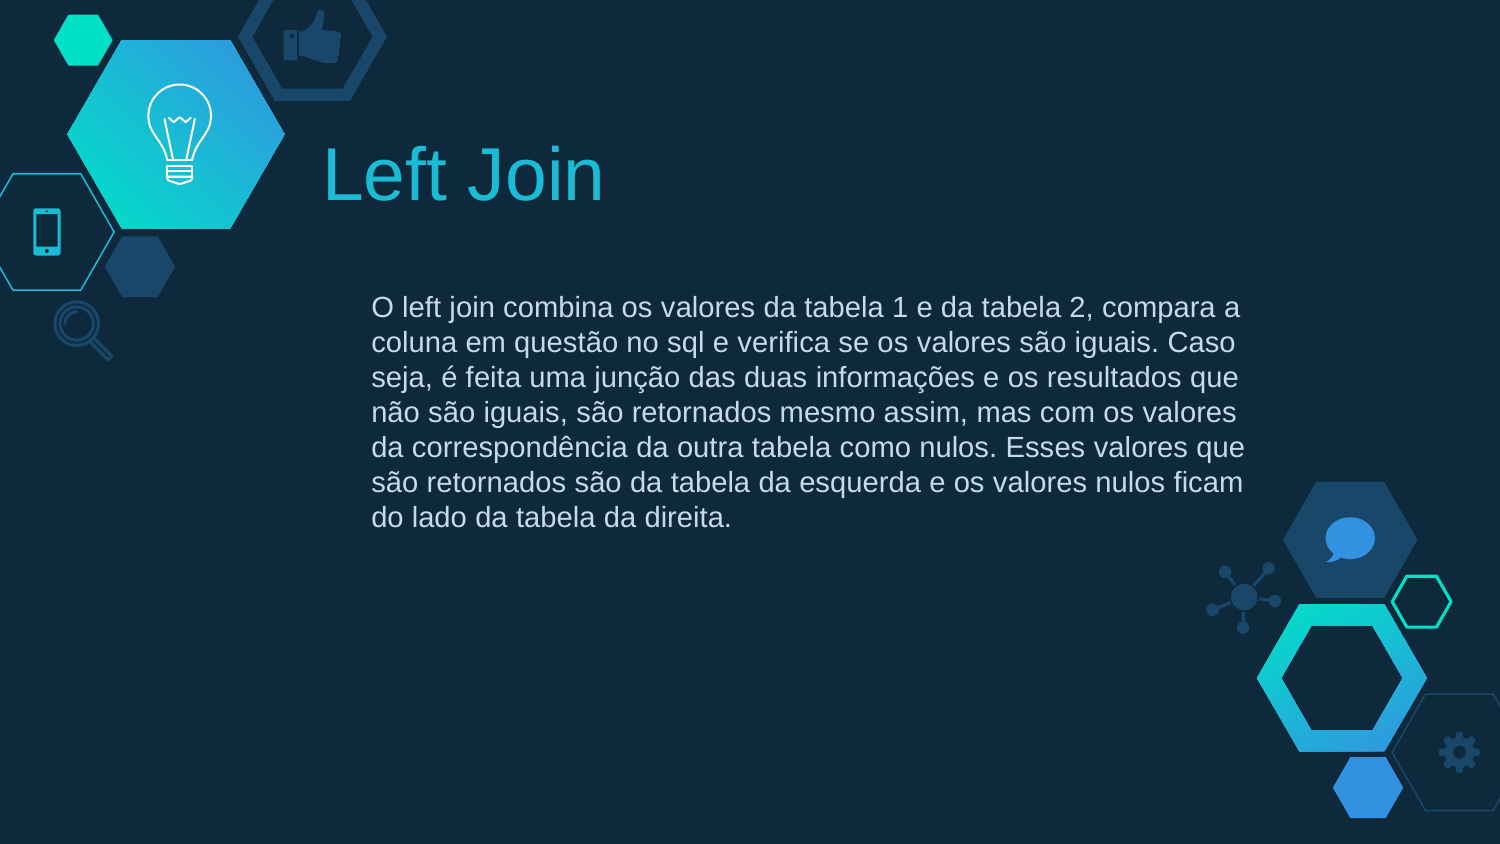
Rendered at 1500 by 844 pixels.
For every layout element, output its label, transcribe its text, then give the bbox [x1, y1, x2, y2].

subtitle O left join combina os valores da tabela 1 e da tabela 2, compara a coluna em questão no sql e verifica se os valores são iguais. Caso seja, é feita uma junção das duas informações e os resultados que não são iguais, são retornados mesmo assim, mas com os valores da correspondência da outra tabela como nulos. Esses valores que são retornados são da tabela da esquerda e os valores nulos ficam do lado da tabela da direita. [356, 238, 1291, 761]
title Left Join [307, 110, 1500, 217]
